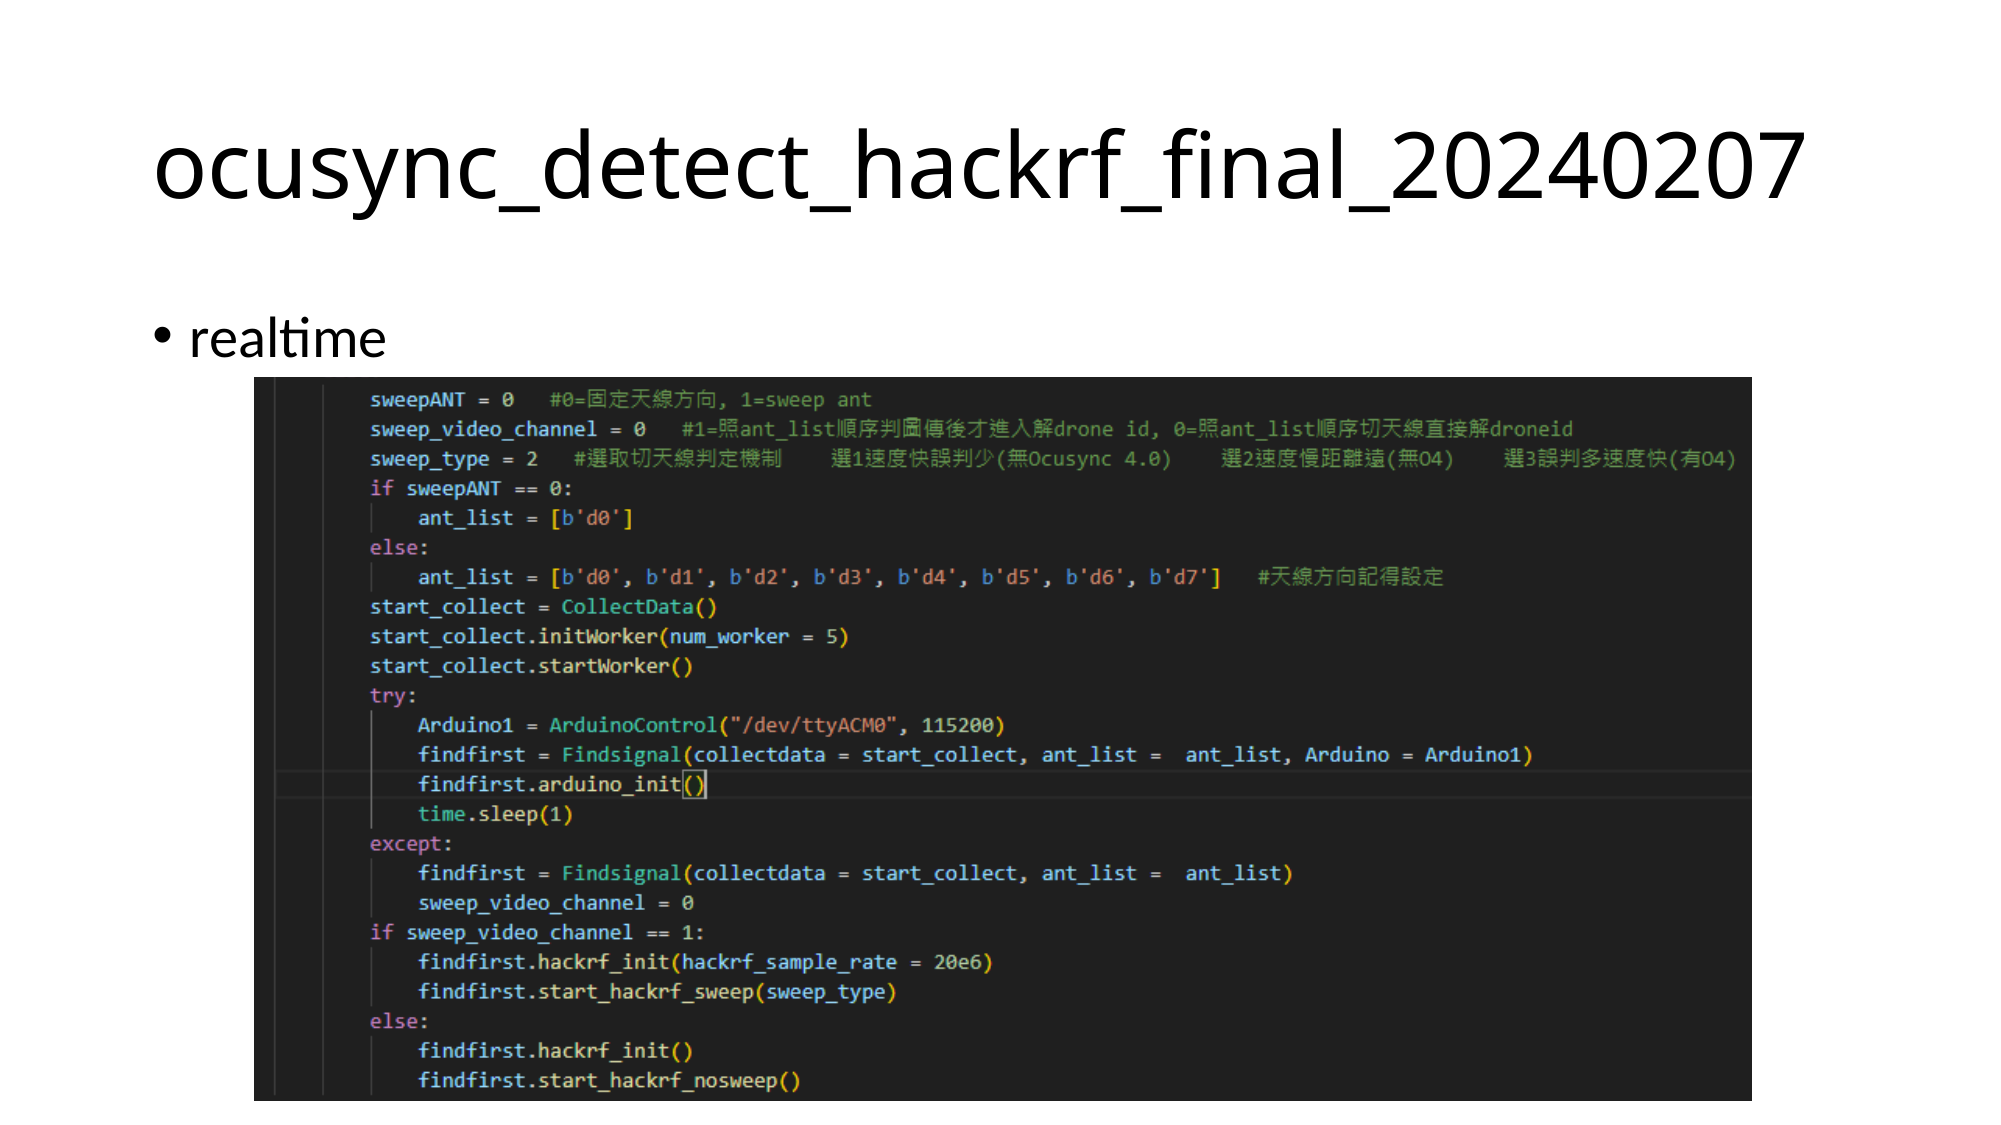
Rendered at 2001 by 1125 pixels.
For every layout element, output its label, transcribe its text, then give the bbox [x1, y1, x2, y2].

title ocusync_detect_hackrf_final_20240207 [137, 59, 1863, 278]
list realtime [137, 299, 1863, 1014]
picture [248, 377, 1752, 1101]
